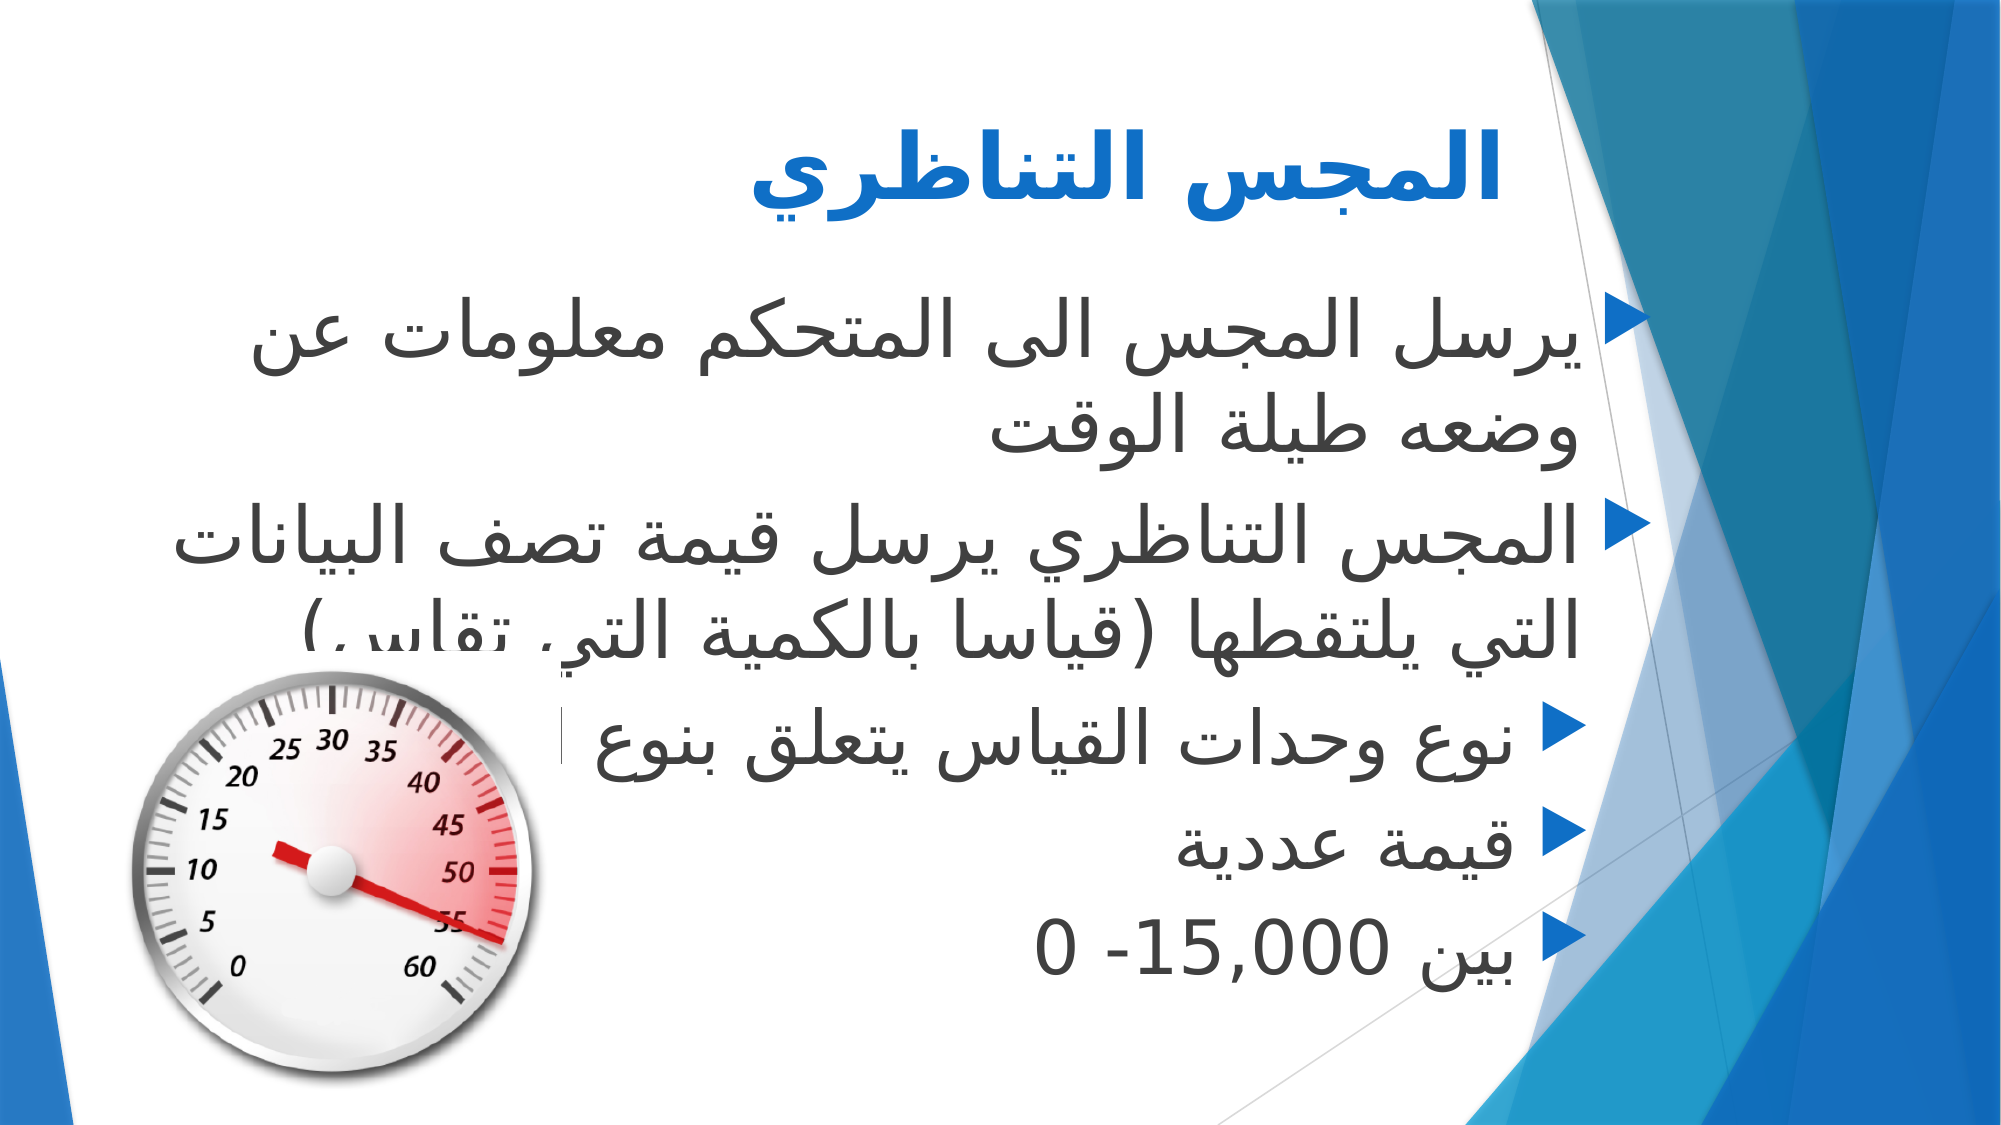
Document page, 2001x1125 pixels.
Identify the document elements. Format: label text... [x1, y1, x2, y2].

picture [110, 651, 562, 1101]
title المجس التناظري [111, 99, 1522, 270]
list يرسل المجس الى المتحكم معلومات عن وضعه طيلة الوقت المجس التناظري يرسل قيمة تصف البيانات التي يلتقطها (قياسا بالكمية التي تقاس) نوع وحدات القياس يتعلق بنوع المجس قيمة عددية بين 15,000- 0 [65, 270, 1740, 1084]
